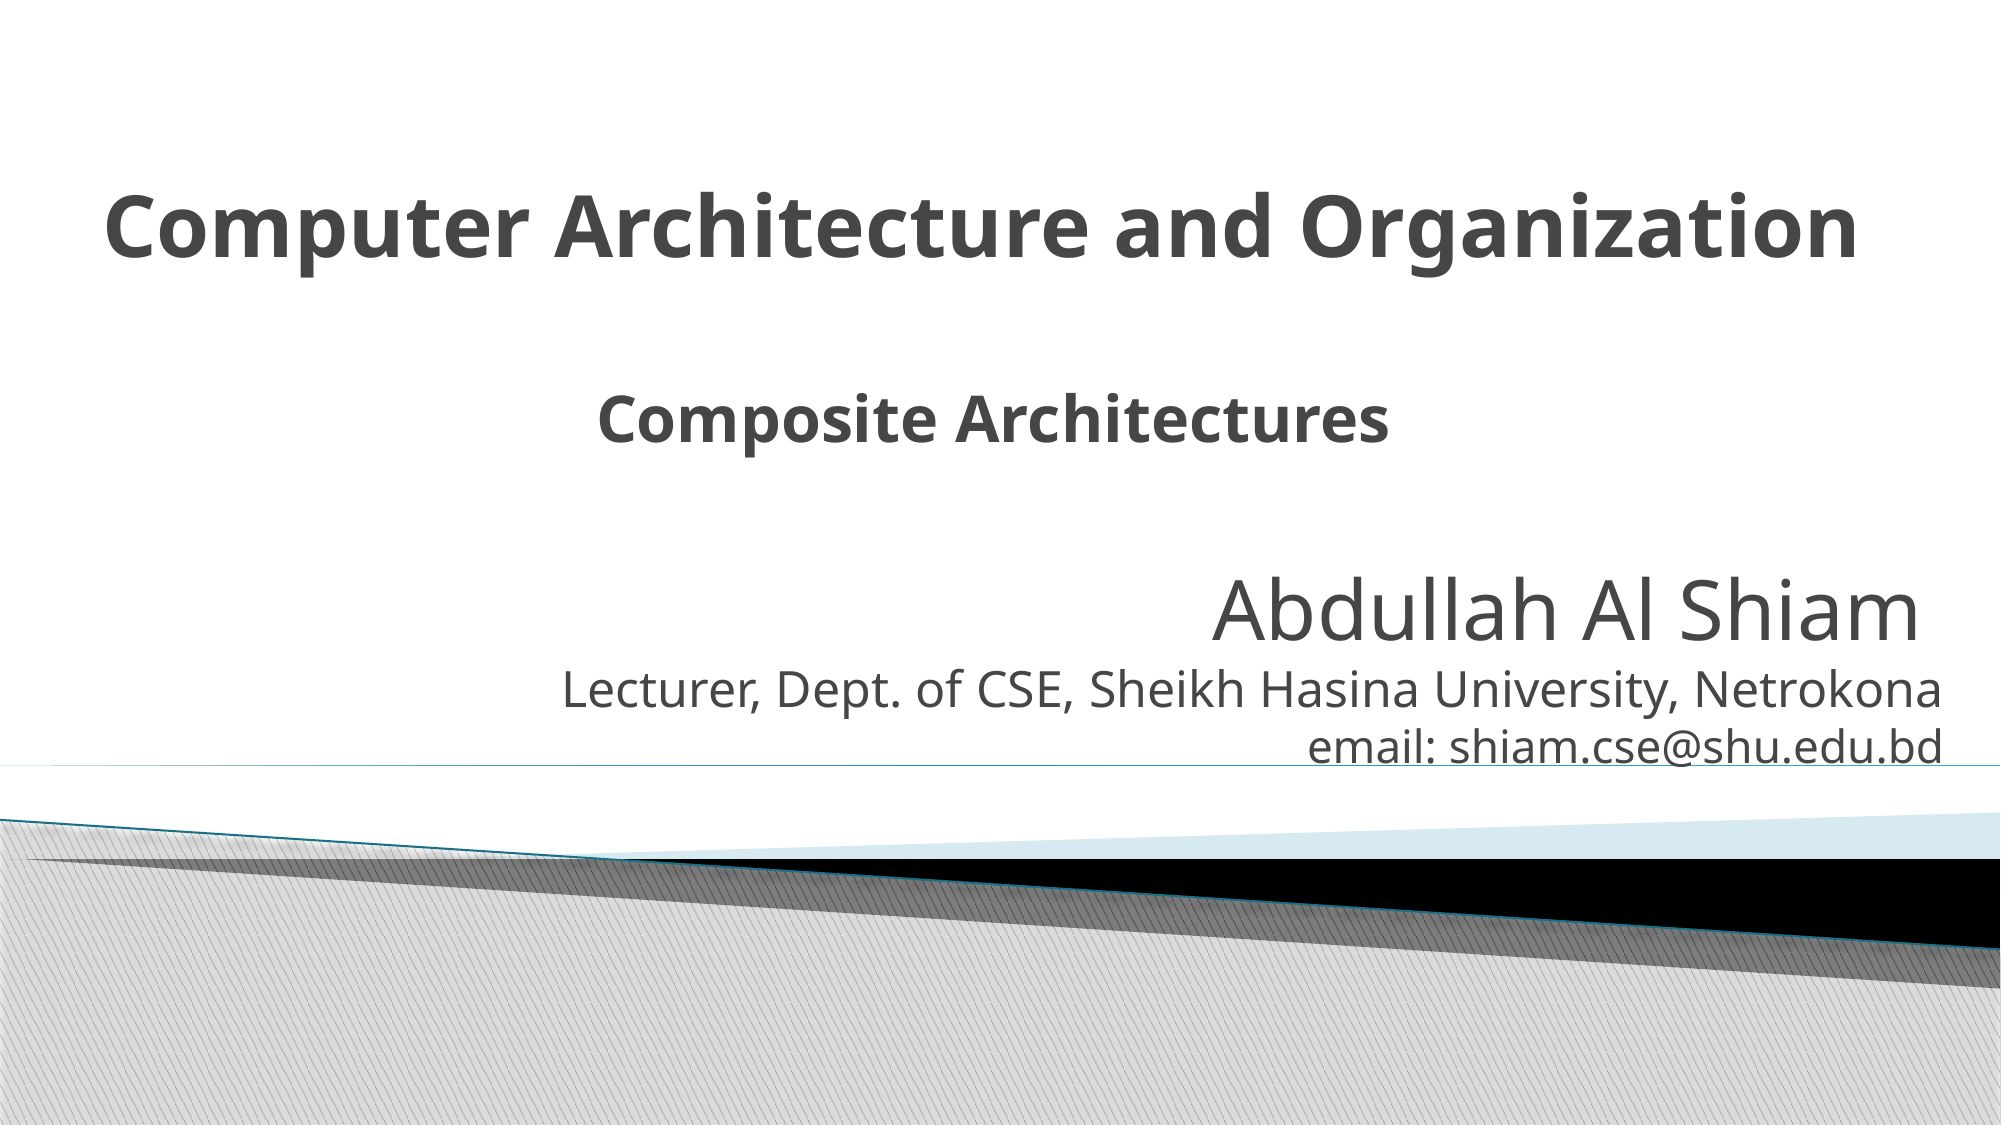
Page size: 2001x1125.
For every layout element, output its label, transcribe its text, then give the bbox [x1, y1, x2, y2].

subtitle Abdullah Al Shiam Lecturer, Dept. of CSE, Sheikh Hasina University, Netrokona email: shiam.cse@shu.edu.bd [200, 549, 1963, 847]
title Computer Architecture and Organization Composite Architectures [75, 75, 1913, 463]
picture [7, 859, 2000, 989]
